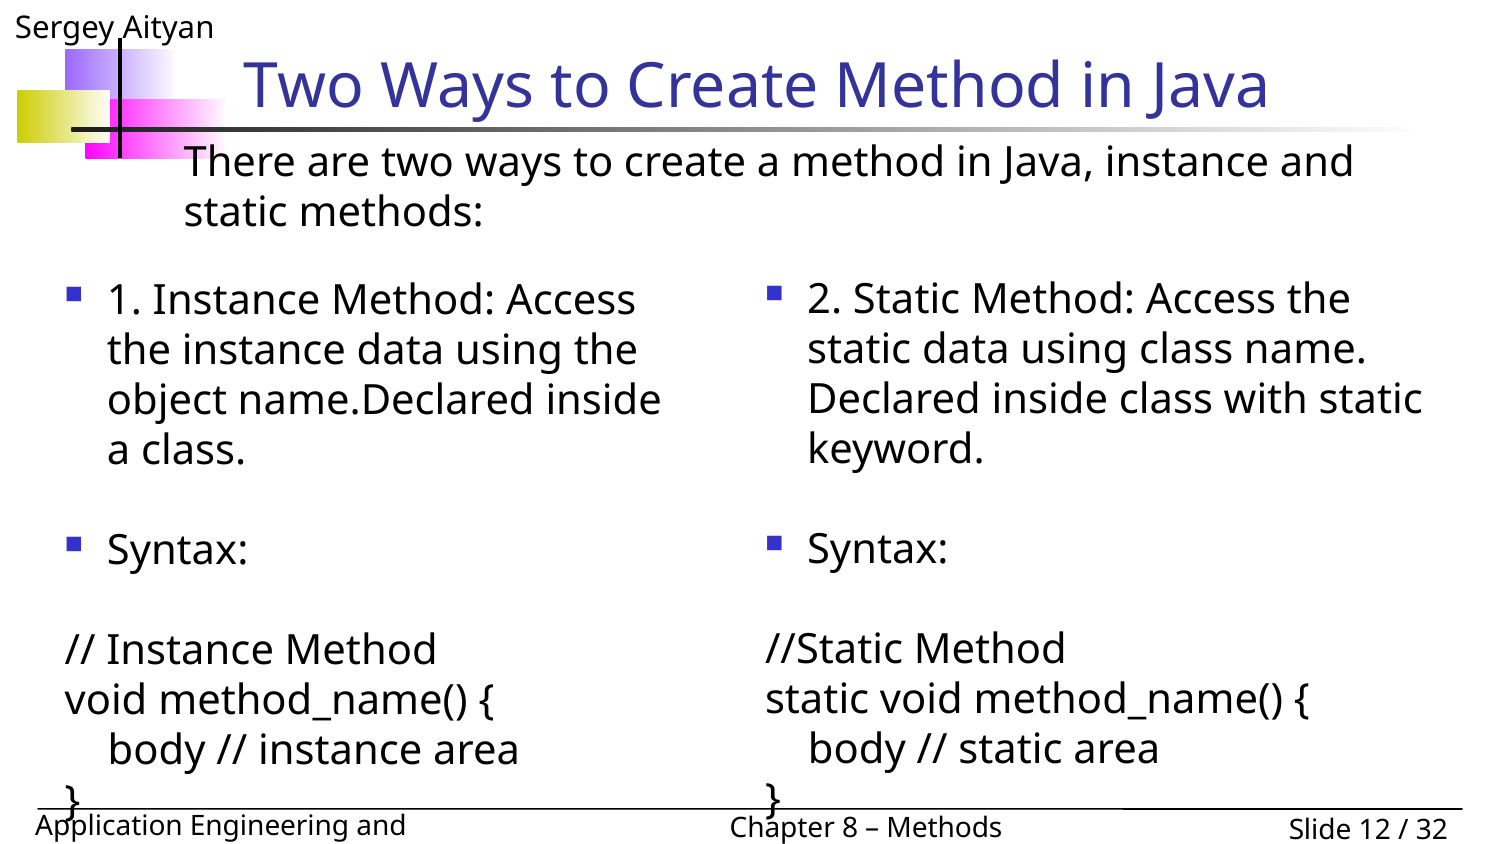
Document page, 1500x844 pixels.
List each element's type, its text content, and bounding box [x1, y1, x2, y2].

list There are two ways to create a method in Java, instance and static methods: [168, 127, 1400, 192]
list 1. Instance Method: Access the instance data using the object name.Declared inside a class. Syntax: // Instance Method void method_name() { body // instance area } [49, 265, 704, 580]
list 2. Static Method: Access the static data using class name. Declared inside class with static keyword. Syntax: //Static Method static void method_name() { body // static area } [750, 263, 1475, 578]
title Two Ways to Create Method in Java [228, 46, 1332, 127]
